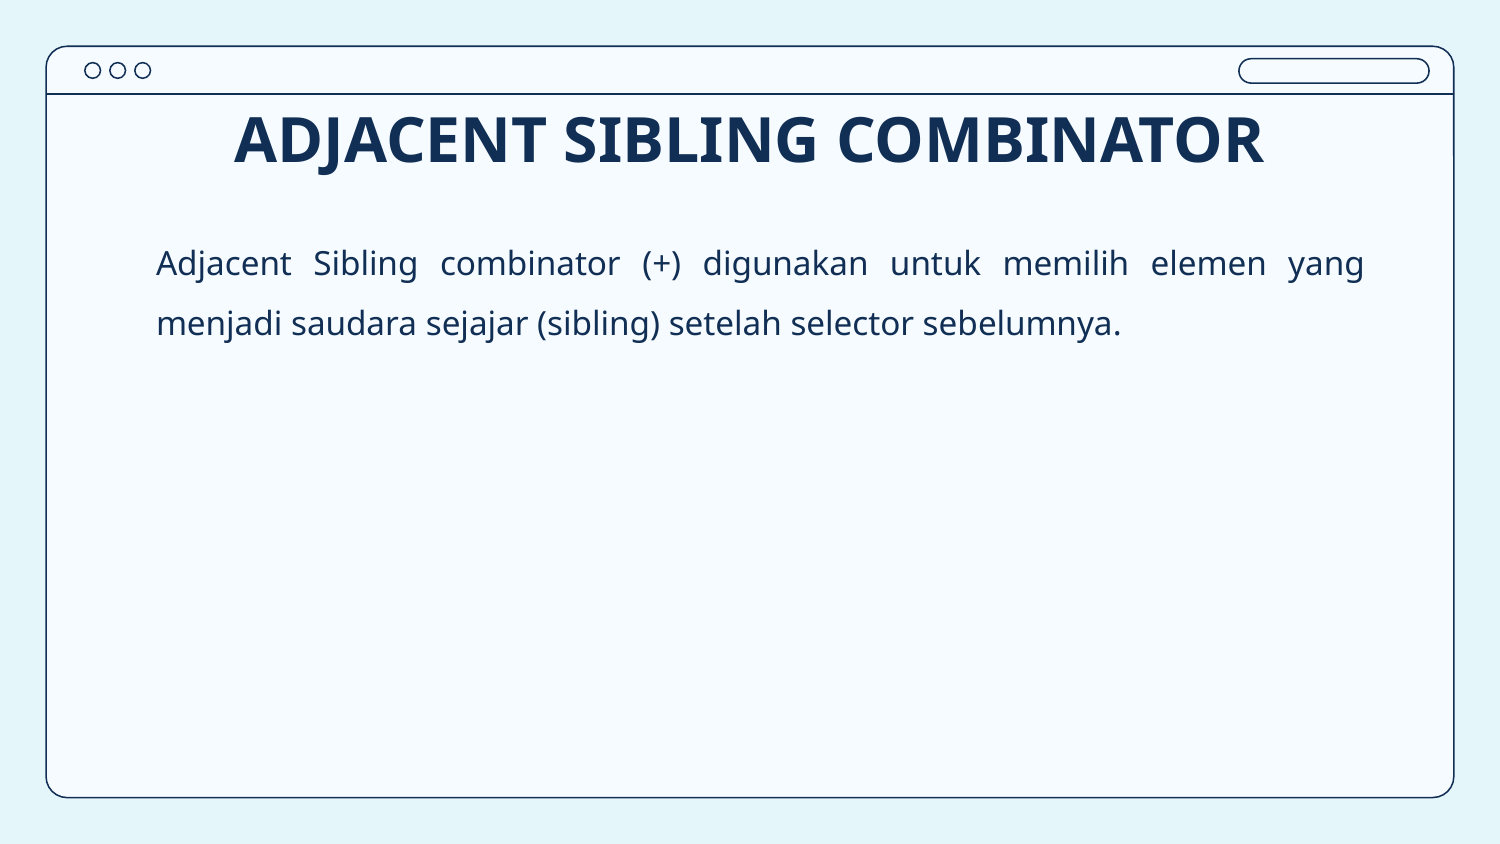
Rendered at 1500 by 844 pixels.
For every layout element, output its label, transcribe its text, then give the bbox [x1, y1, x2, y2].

subtitle Adjacent Sibling combinator (+) digunakan untuk memilih elemen yang menjadi saudara sejajar (sibling) setelah selector sebelumnya. [118, 207, 1382, 445]
title ADJACENT SIBLING COMBINATOR [118, 85, 1382, 180]
